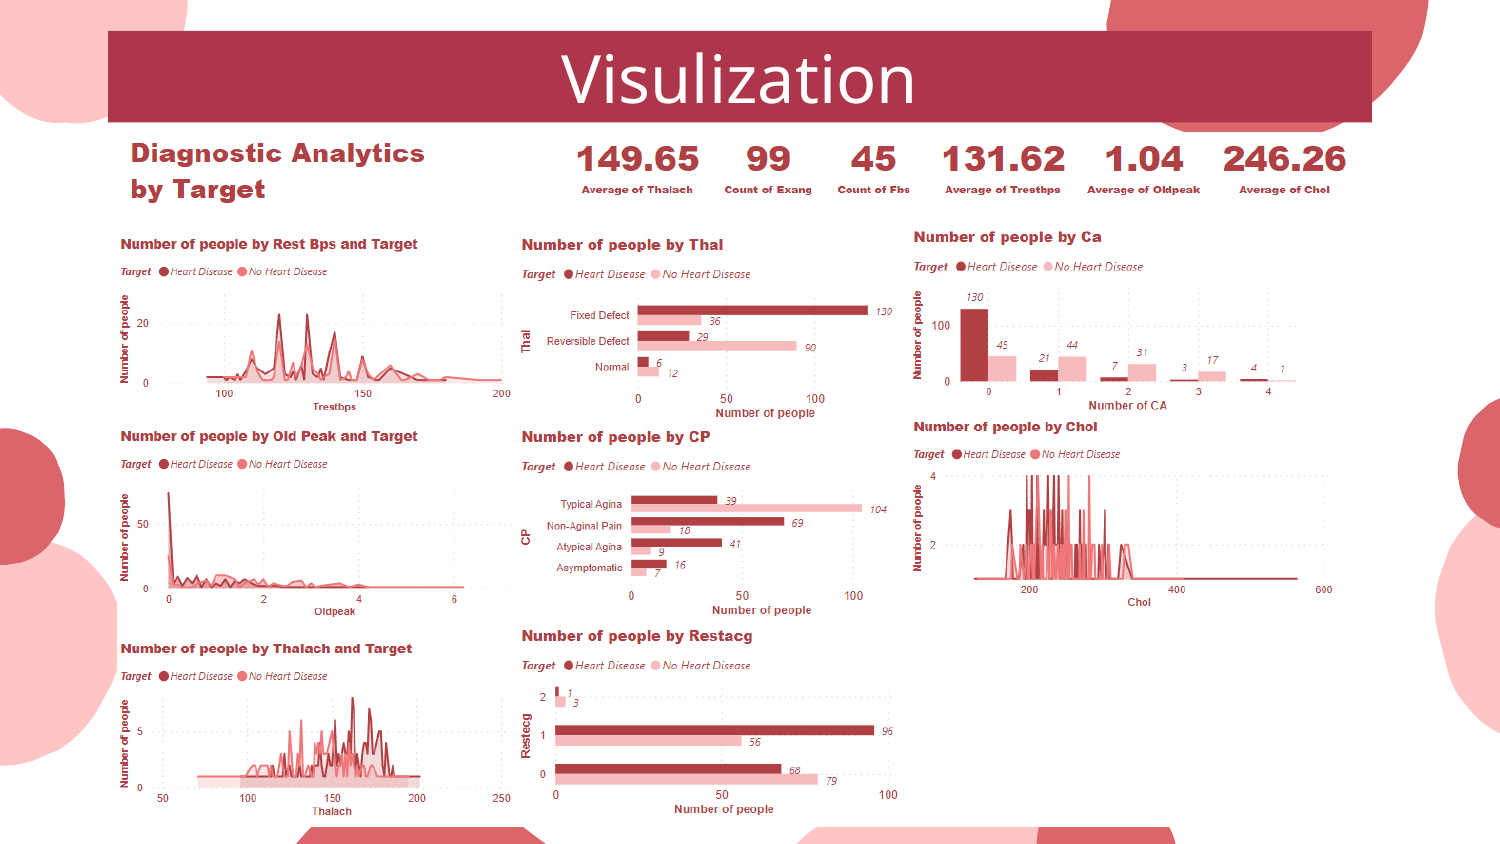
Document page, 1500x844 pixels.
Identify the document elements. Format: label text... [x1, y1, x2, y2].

title Visulization [108, 30, 1372, 123]
picture [116, 131, 1364, 828]
